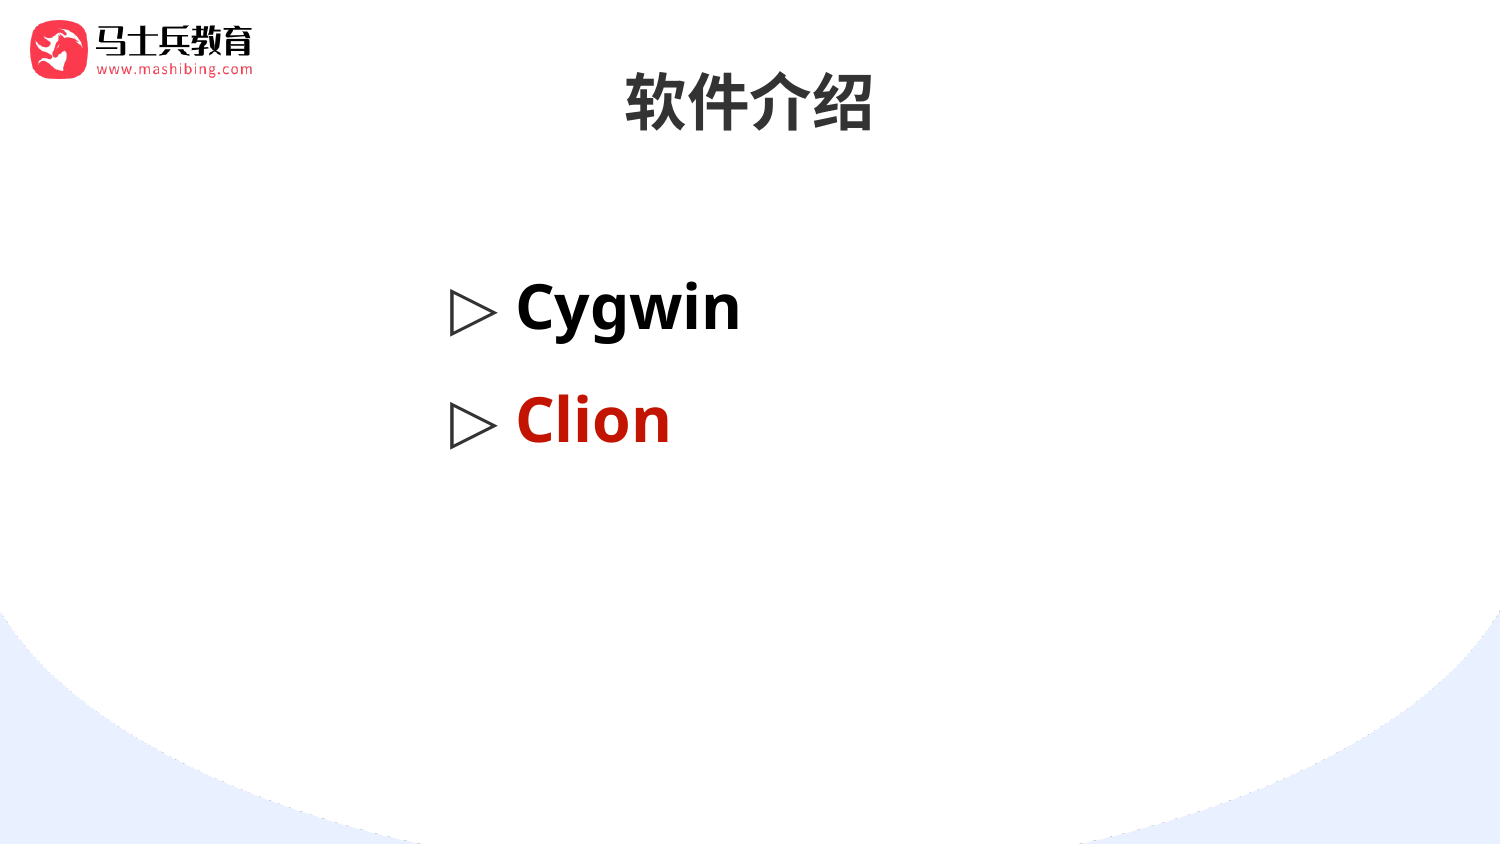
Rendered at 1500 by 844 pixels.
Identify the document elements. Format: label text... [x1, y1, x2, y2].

picture [30, 20, 252, 79]
text_box ▷ Cygwin ▷ Clion [435, 210, 1331, 586]
picture [0, 610, 1500, 844]
text_box 软件介绍 [285, 40, 1215, 161]
